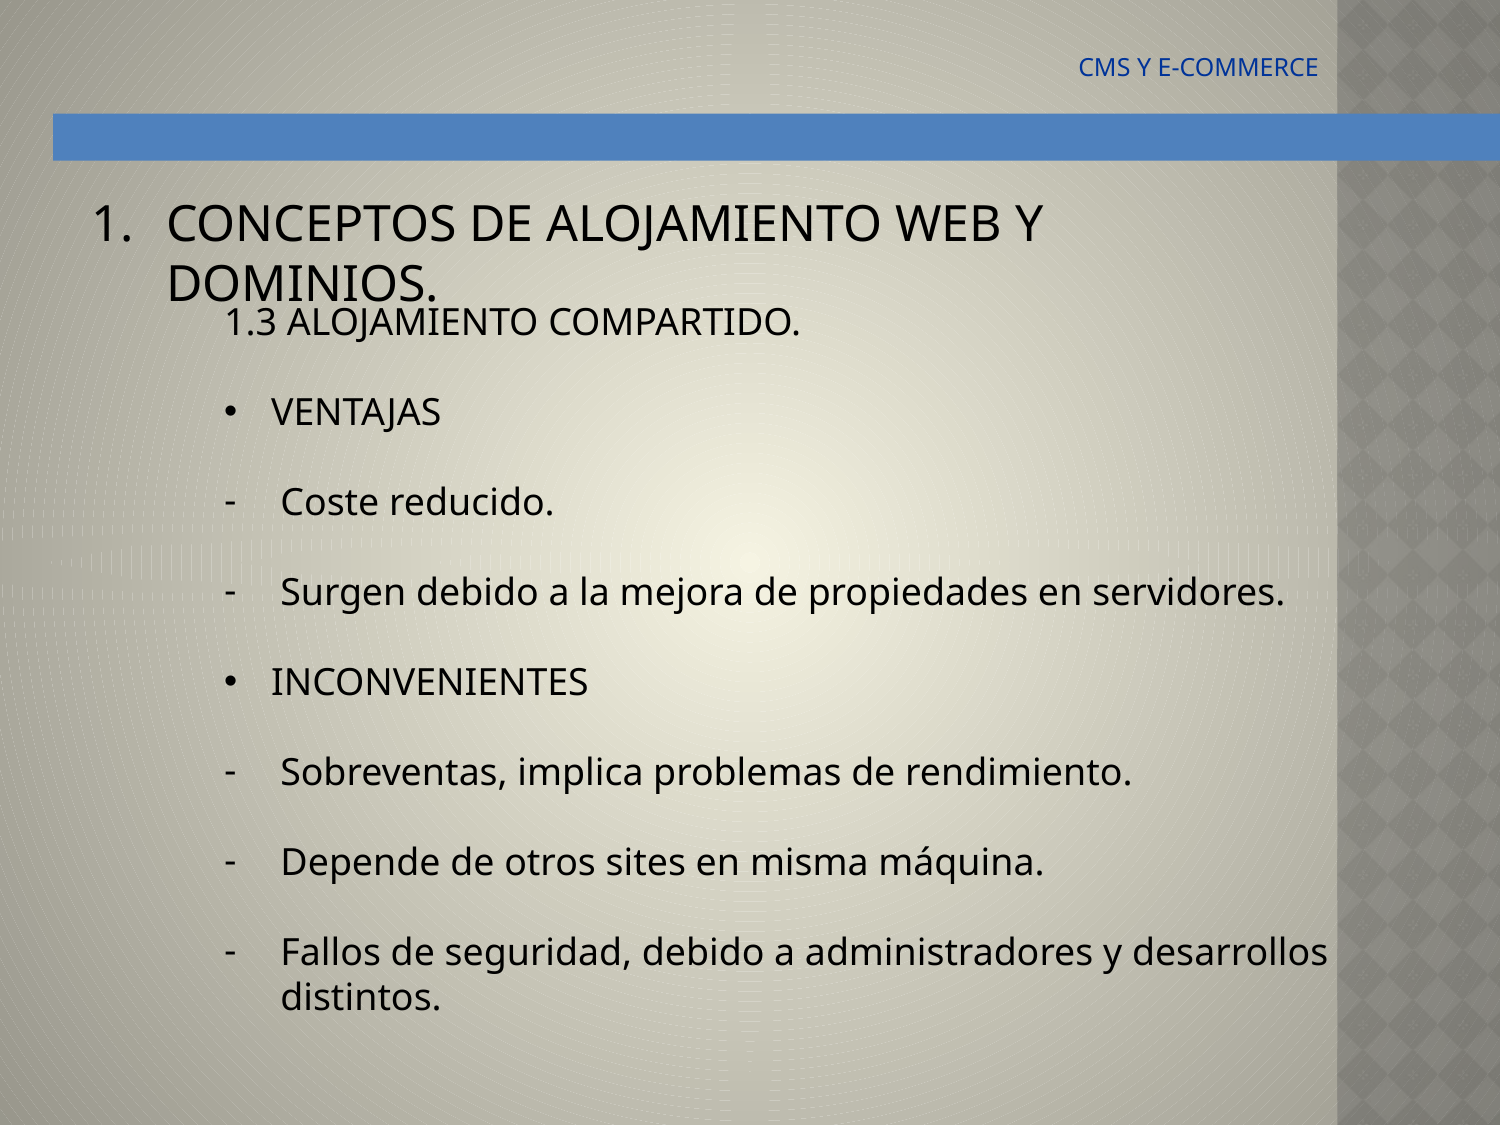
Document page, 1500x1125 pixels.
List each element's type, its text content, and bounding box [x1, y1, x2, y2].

text_box 1.3 ALOJAMIENTO COMPARTIDO. VENTAJAS Coste reducido. Surgen debido a la mejora de propiedades en servidores. INCONVENIENTES Sobreventas, implica problemas de rendimiento. Depende de otros sites en misma máquina. Fallos de seguridad, debido a administradores y desarrollos distintos. [209, 290, 1447, 1026]
text_box CONCEPTOS DE ALOJAMIENTO WEB Y DOMINIOS. [76, 184, 1341, 320]
text_box [52, 112, 1500, 162]
text_box CMS Y E-COMMERCE [383, 44, 1341, 90]
